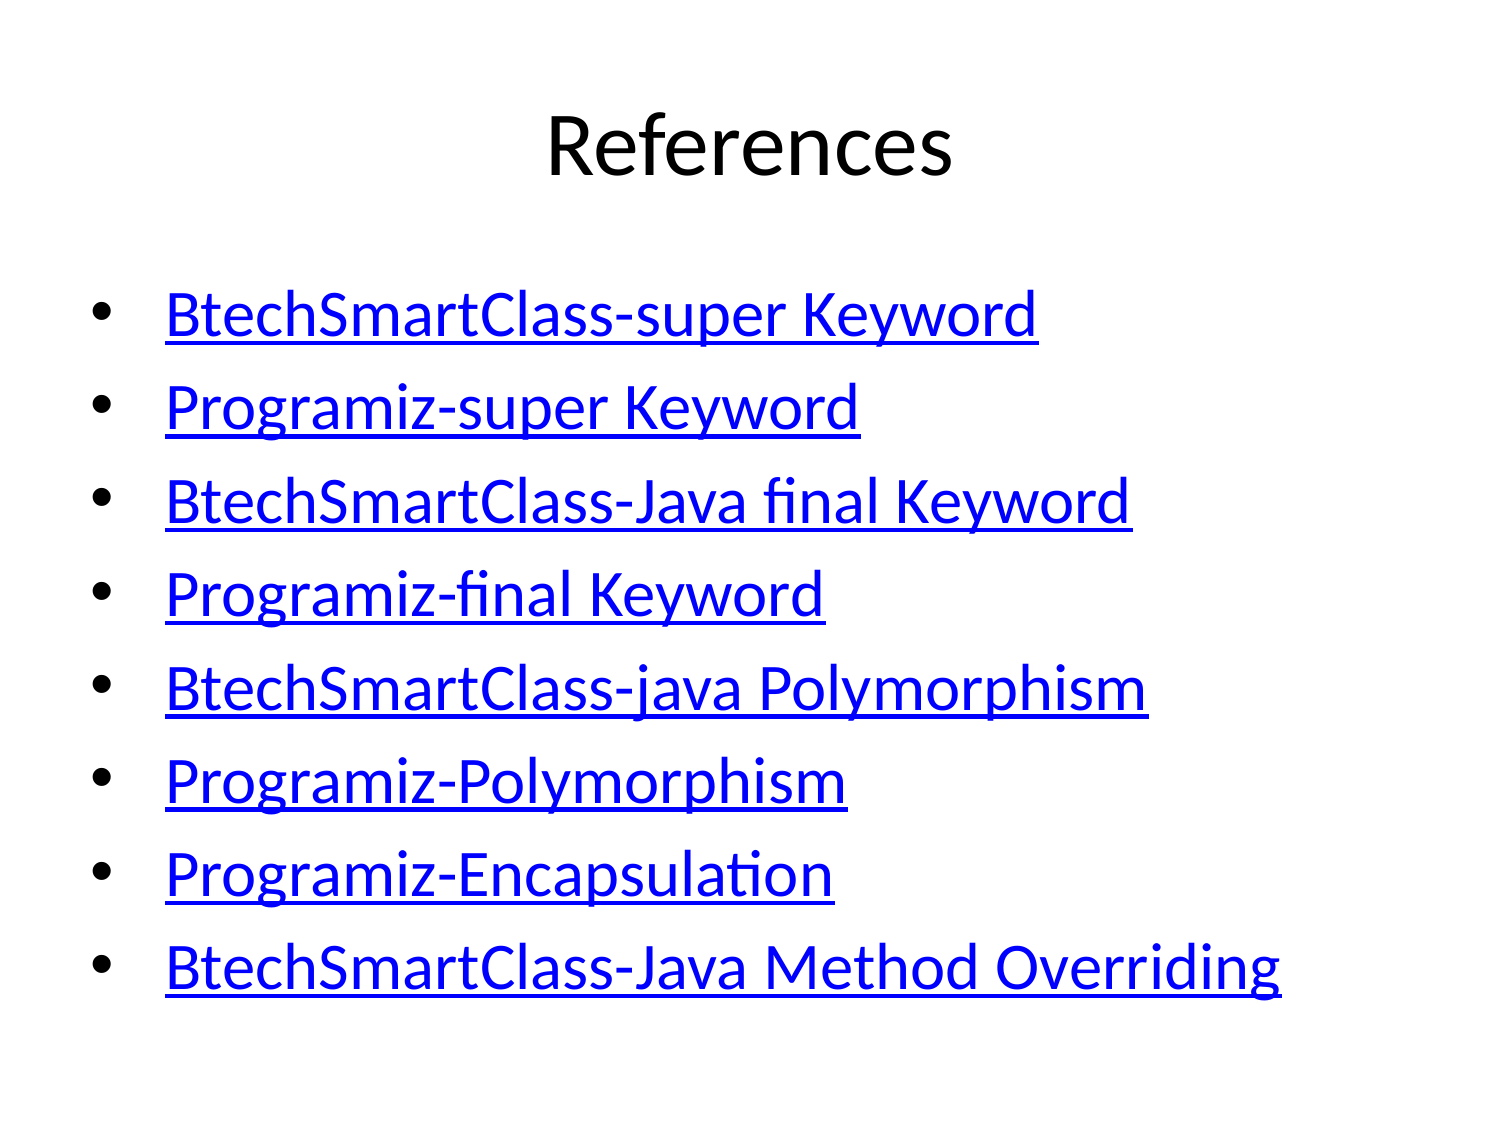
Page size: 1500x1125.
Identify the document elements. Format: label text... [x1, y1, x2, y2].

title References [75, 45, 1425, 233]
list BtechSmartClass-super Keyword Programiz-super Keyword BtechSmartClass-Java final Keyword Programiz-final Keyword BtechSmartClass-java Polymorphism Programiz-Polymorphism Programiz-Encapsulation BtechSmartClass-Java Method Overriding [75, 262, 1425, 1005]
